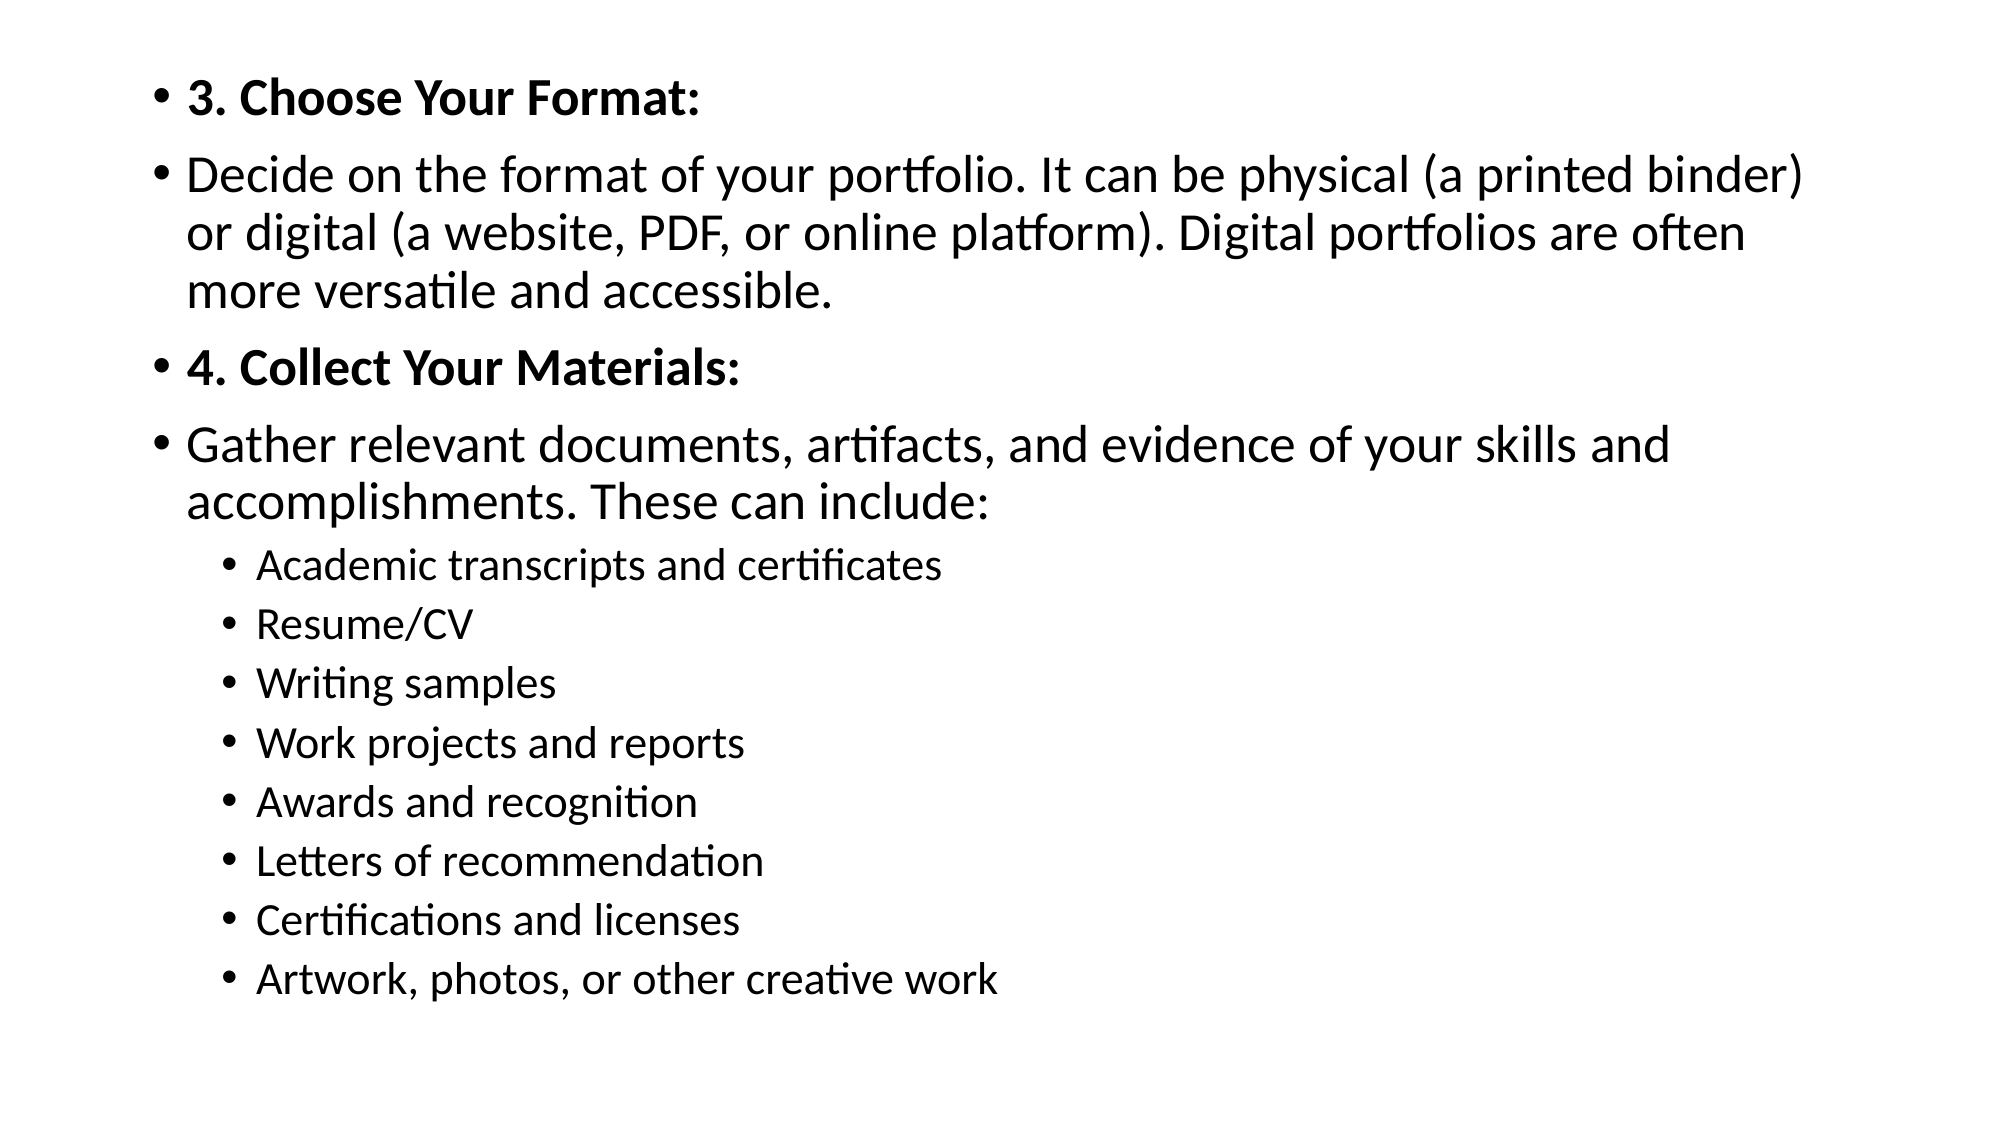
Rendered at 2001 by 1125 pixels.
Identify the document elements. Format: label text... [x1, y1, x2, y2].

list 3. Choose Your Format: Decide on the format of your portfolio. It can be physical (a printed binder) or digital (a website, PDF, or online platform). Digital portfolios are often more versatile and accessible. 4. Collect Your Materials: Gather relevant documents, artifacts, and evidence of your skills and accomplishments. These can include: Academic transcripts and certificates Resume/CV Writing samples Work projects and reports Awards and recognition Letters of recommendation Certifications and licenses Artwork, photos, or other creative work [137, 62, 1863, 1014]
